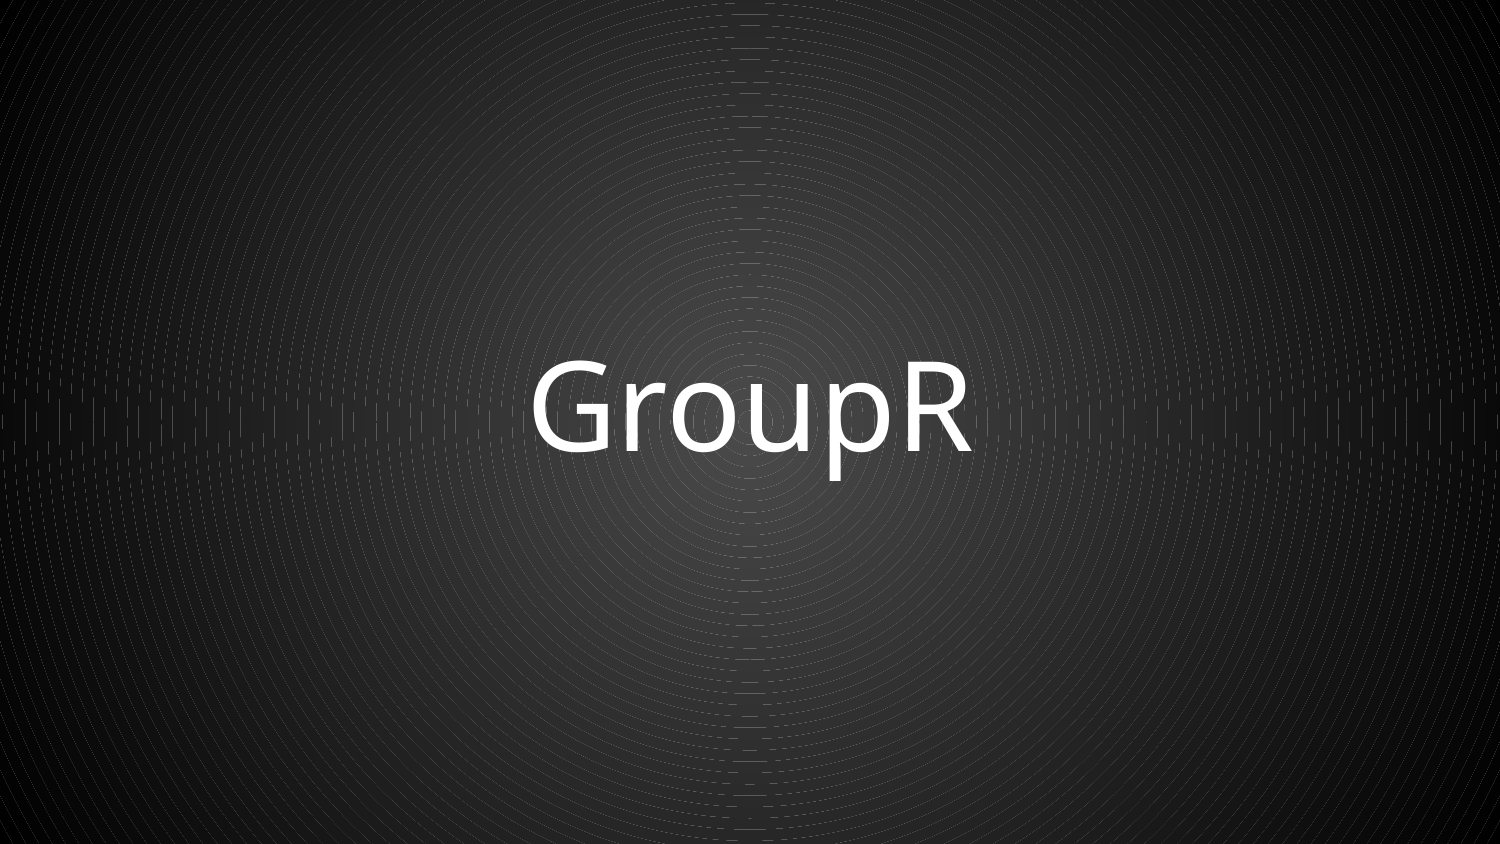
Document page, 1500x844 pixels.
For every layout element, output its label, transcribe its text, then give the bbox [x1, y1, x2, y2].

list GroupR [436, 311, 1064, 532]
